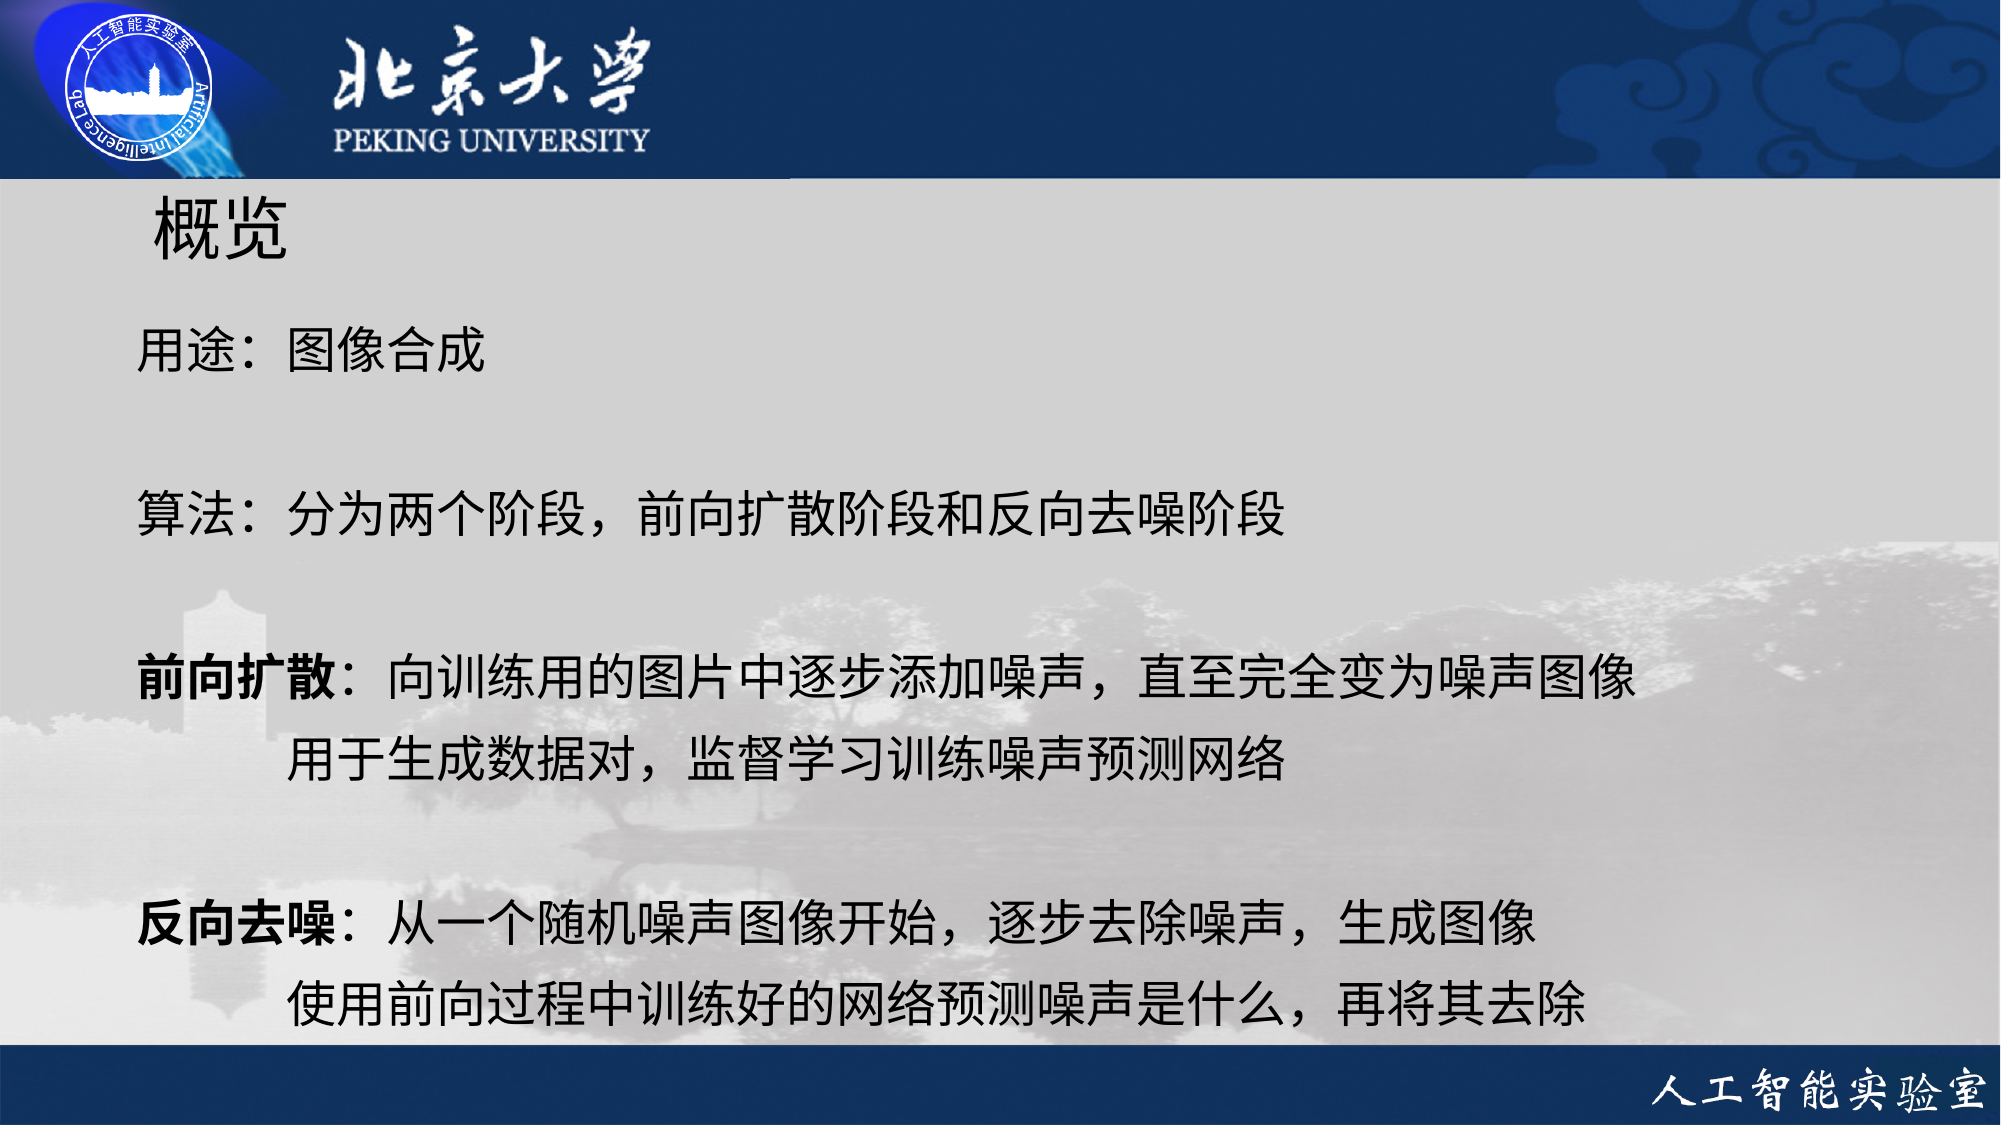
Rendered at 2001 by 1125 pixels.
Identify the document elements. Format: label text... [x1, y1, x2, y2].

title 概览 [137, 186, 1863, 278]
picture [0, 0, 2001, 1125]
list 用途：图像合成 算法：分为两个阶段，前向扩散阶段和反向去噪阶段 前向扩散：向训练用的图片中逐步添加噪声，直至完全变为噪声图像 用于生成数据对，监督学习训练噪声预测网络 反向去噪：从一个随机噪声图像开始，逐步去除噪声，生成图像 使用前向过程中训练好的网络预测噪声是什么，再将其去除 [121, 318, 1879, 1047]
